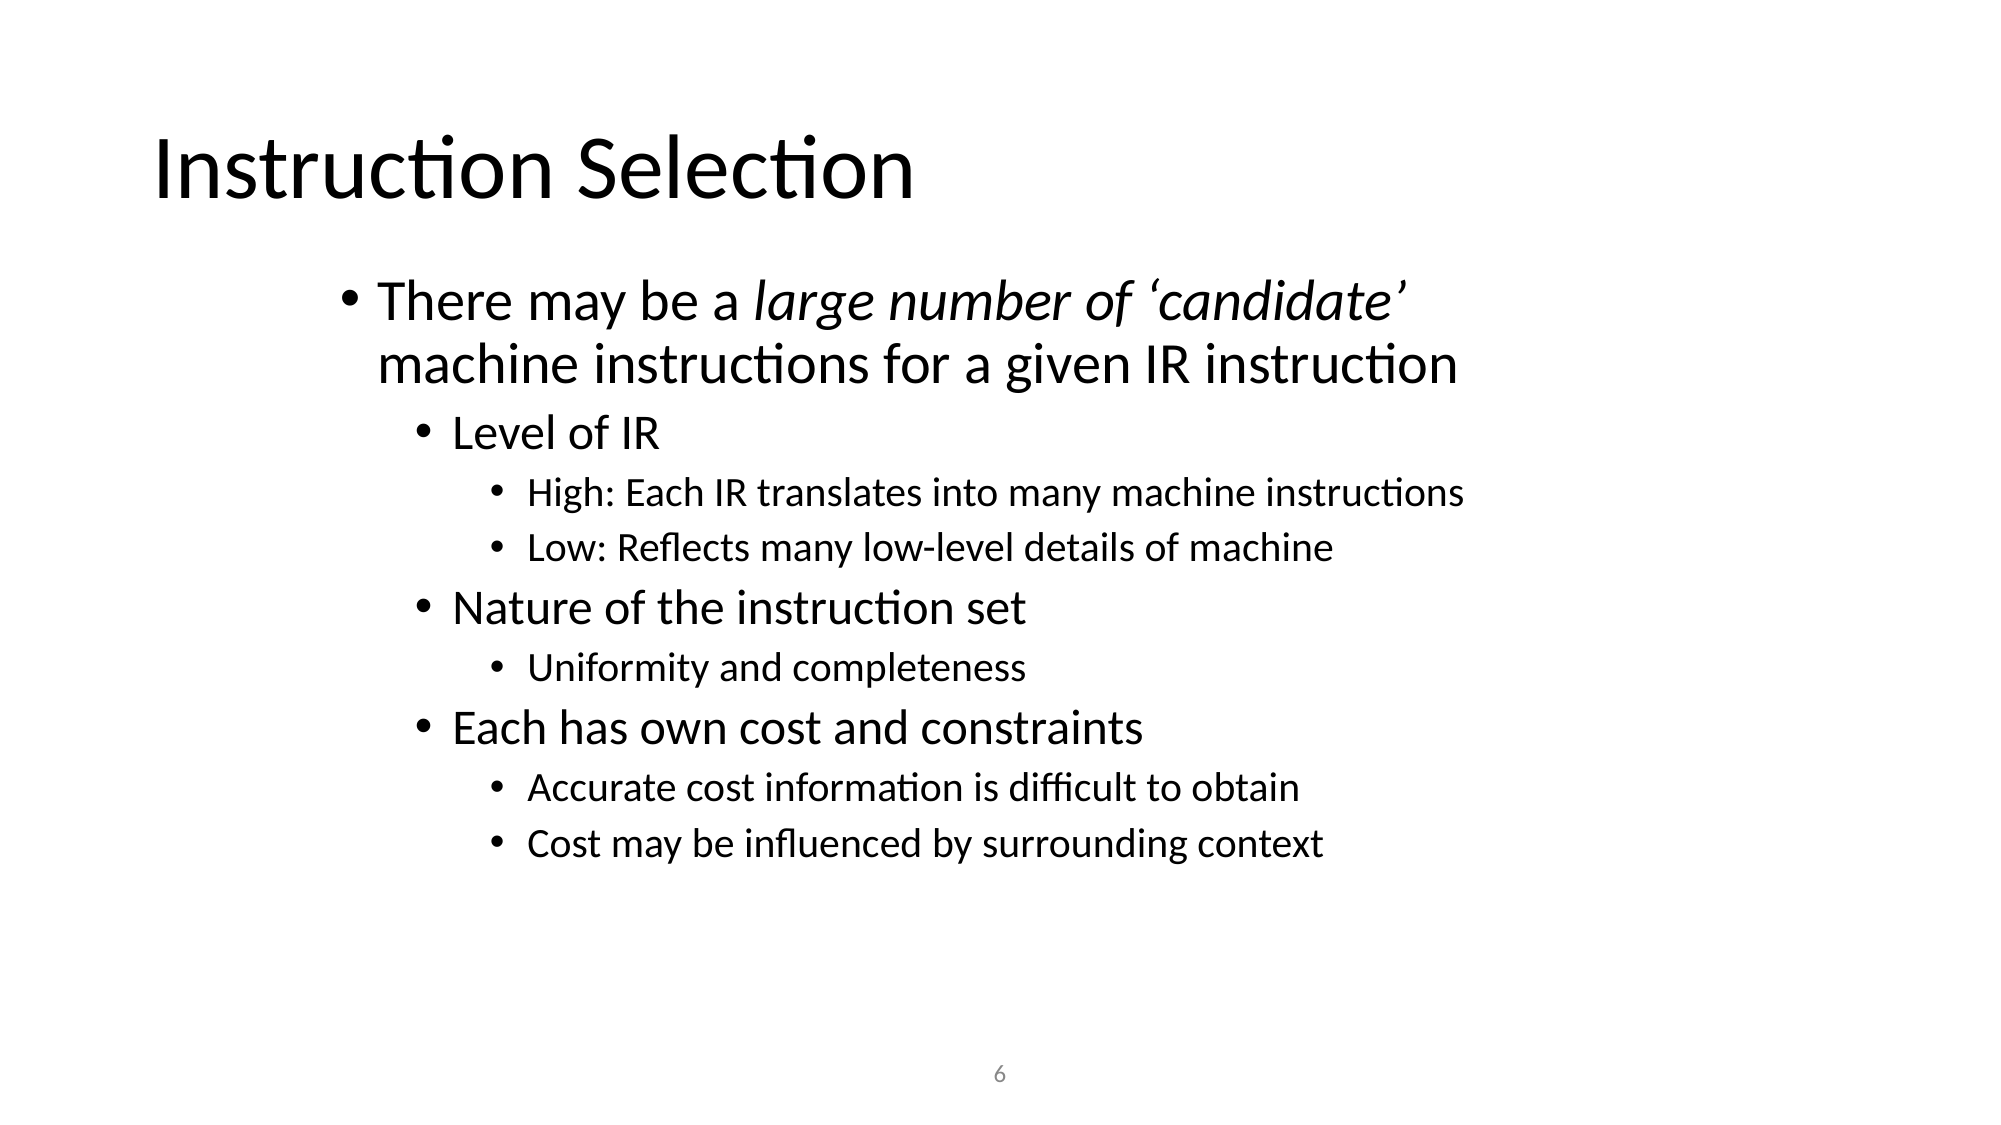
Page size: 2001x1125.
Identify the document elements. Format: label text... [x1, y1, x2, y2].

title Instruction Selection [137, 59, 1863, 278]
slide_number 6 [662, 1042, 1338, 1103]
list There may be a large number of ‘candidate’ machine instructions for a given IR instruction Level of IR High: Each IR translates into many machine instructions Low: Reflects many low-level details of machine Nature of the instruction set Uniformity and completeness Each has own cost and constraints Accurate cost information is difficult to obtain Cost may be influenced by surrounding context [324, 262, 1550, 1062]
